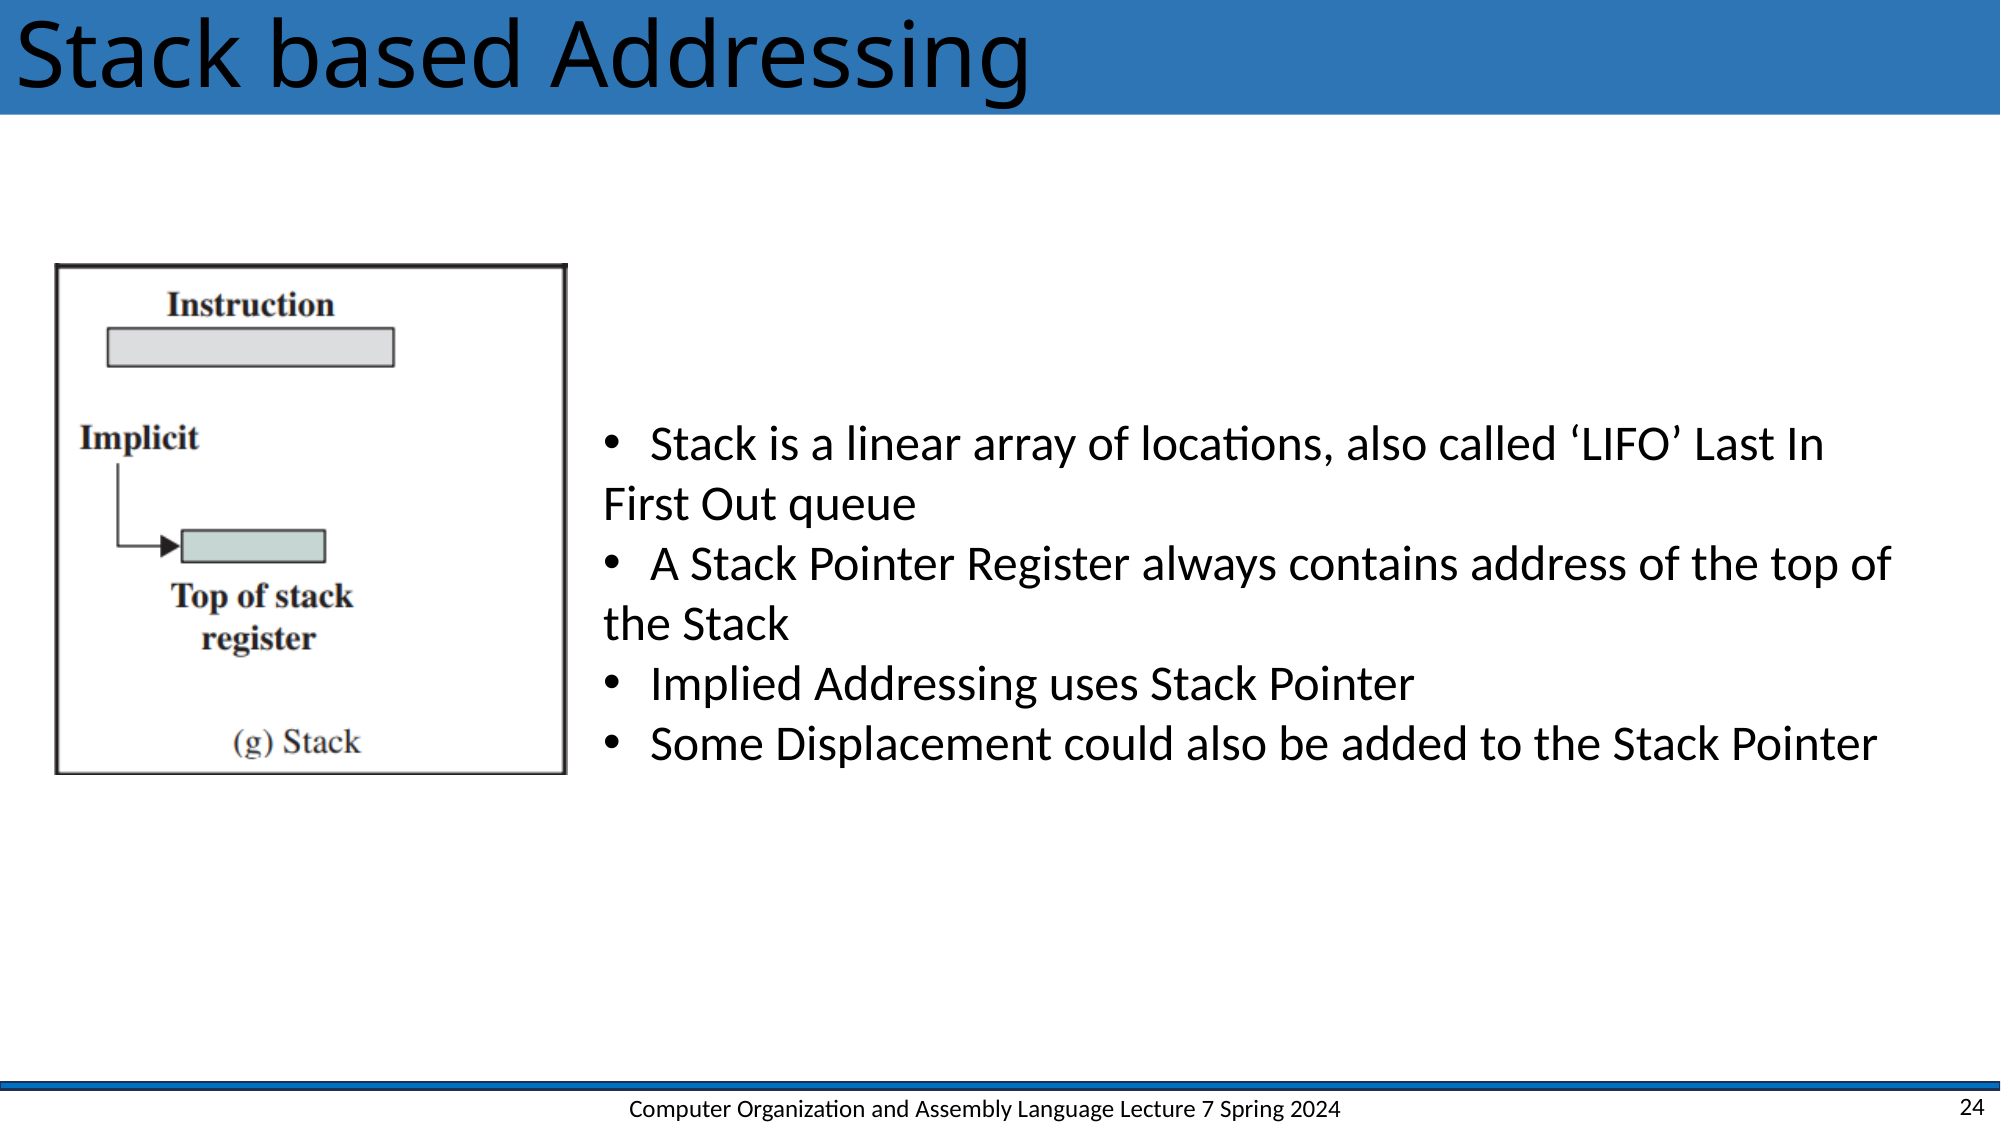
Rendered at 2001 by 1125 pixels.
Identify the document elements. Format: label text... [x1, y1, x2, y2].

slide_number 24 [1550, 1086, 2000, 1125]
text_box Stack is a linear array of locations, also called ‘LIFO’ Last In First Out queue A Stack Pointer Register always contains address of the top of the Stack Implied Addressing uses Stack Pointer Some Displacement could also be added to the Stack Pointer [588, 403, 2000, 839]
picture [54, 263, 568, 775]
footer Computer Organization and Assembly Language Lecture 7 Spring 2024 [588, 1086, 1384, 1125]
title Stack based Addressing [0, 0, 2000, 115]
